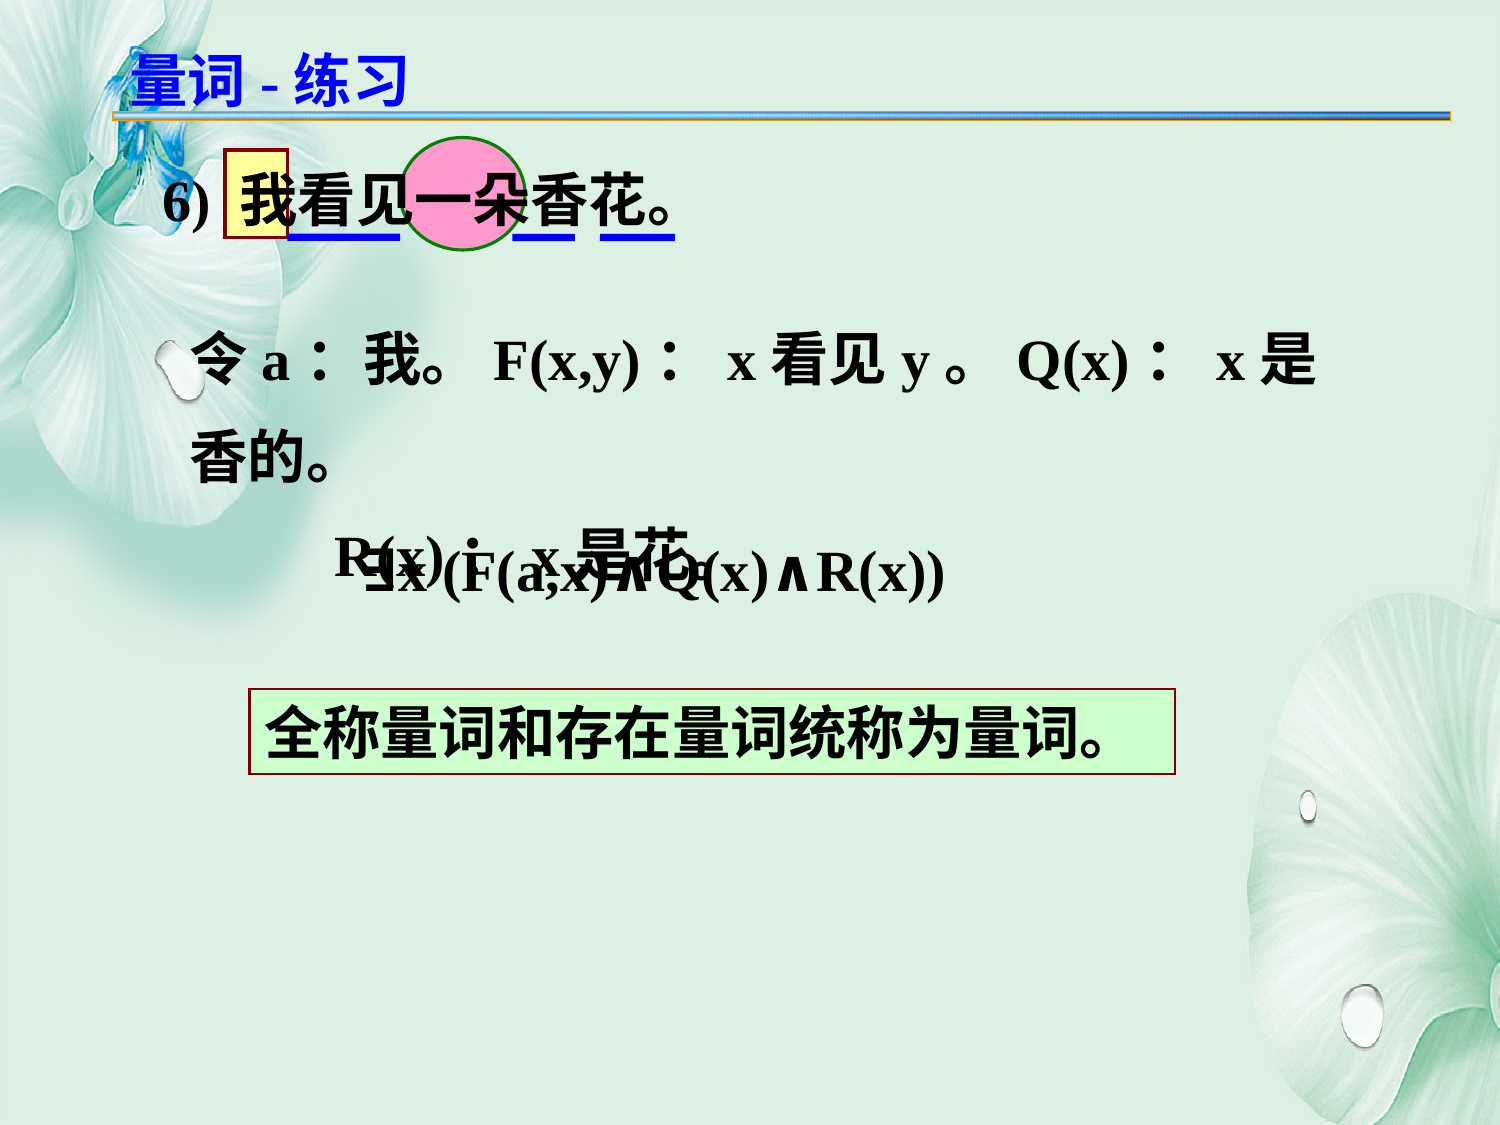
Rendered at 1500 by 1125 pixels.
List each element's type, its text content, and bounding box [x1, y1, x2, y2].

text_box [224, 149, 288, 155]
text_box [417, 137, 508, 155]
text_box 量词-练习 [115, 36, 603, 111]
picture [0, 0, 1500, 1125]
text_box [428, 241, 497, 250]
text_box 全称量词和存在量词统称为量词。 [249, 688, 1175, 775]
text_box ∃x (F(a,x)∧Q(x)∧R(x)) [347, 525, 1150, 611]
text_box 令a：我。F(x,y)：x看见y。Q(x)：x是香的。 R(x)：x是花。 [174, 286, 1390, 596]
text_box 6) 我看见一朵香花。 [147, 155, 913, 241]
